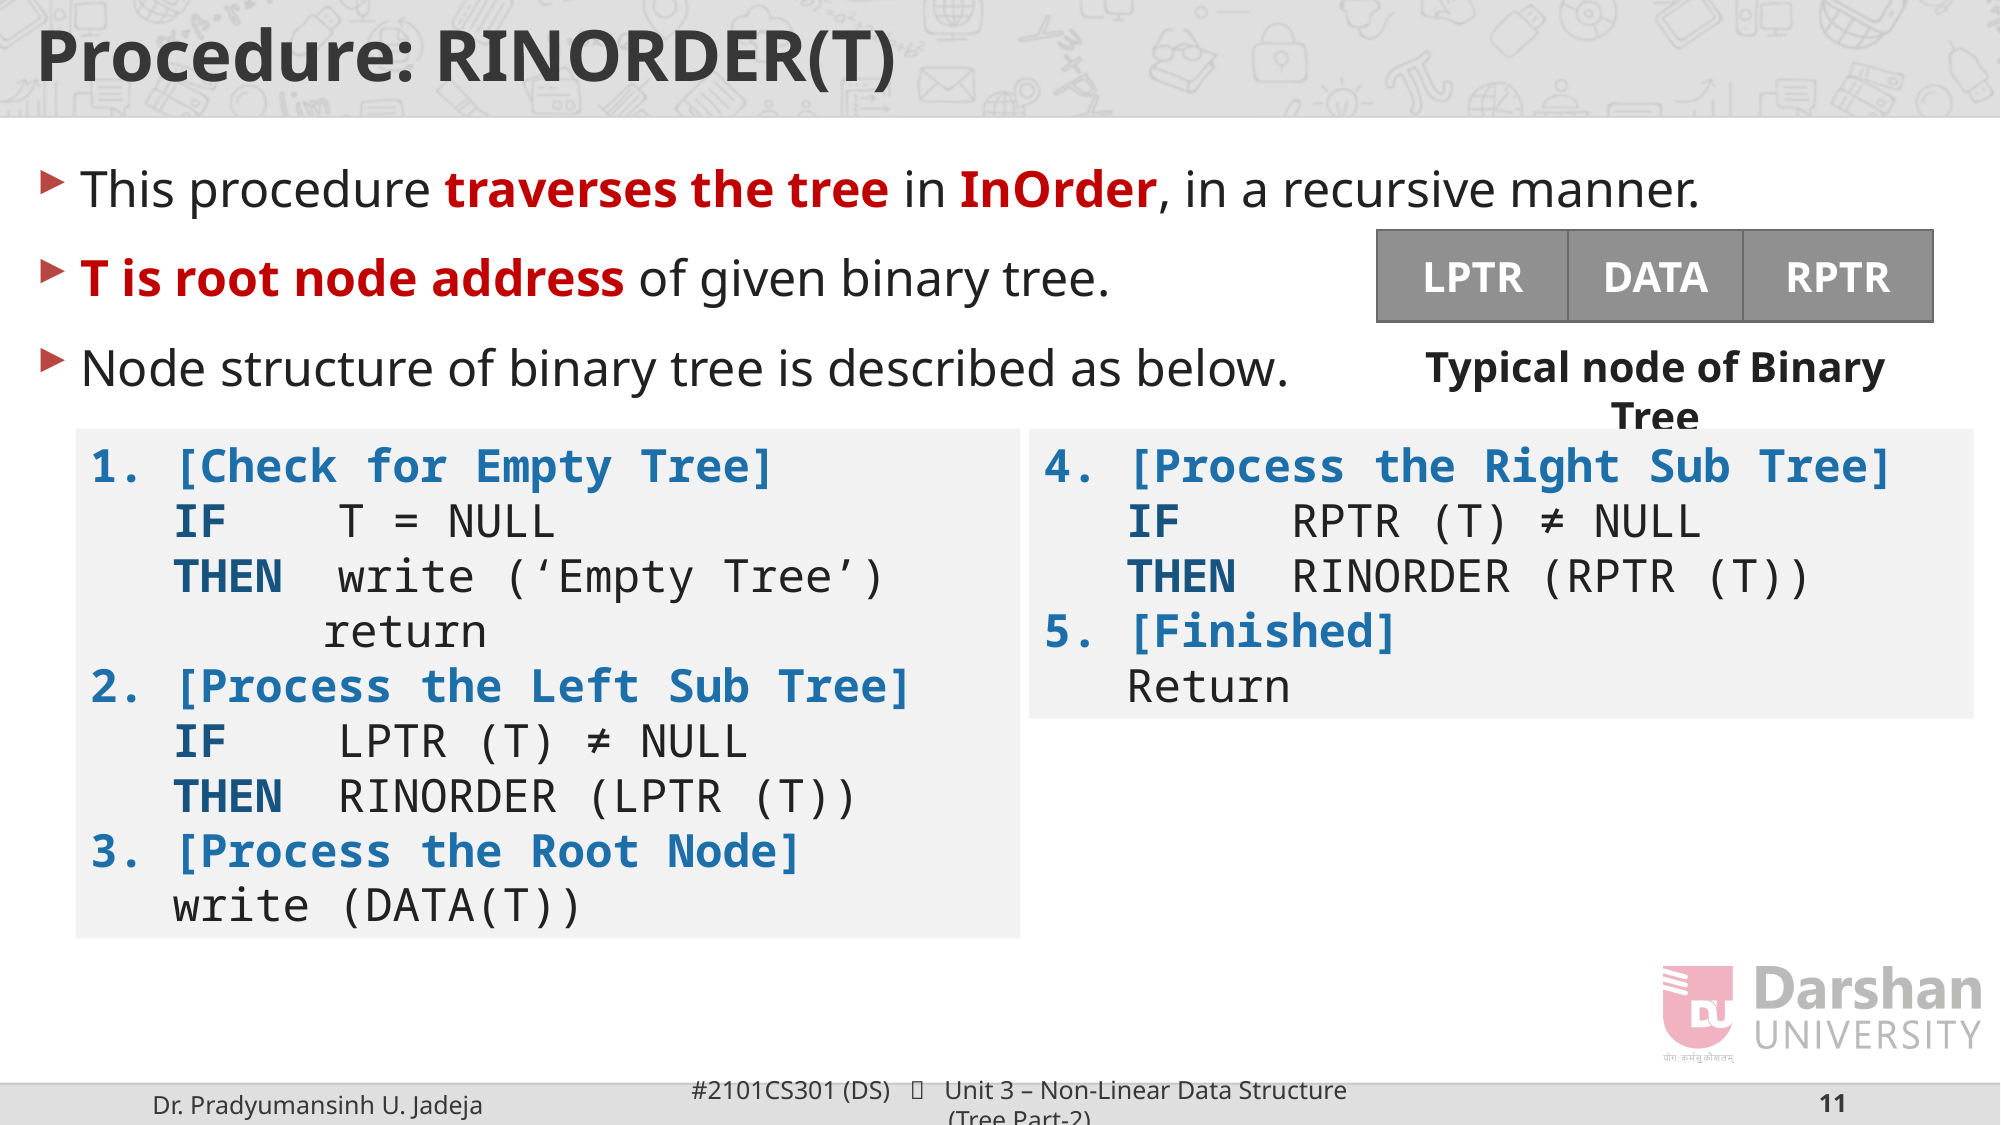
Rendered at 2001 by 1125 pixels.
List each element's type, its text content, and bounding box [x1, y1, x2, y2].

text_box Typical node of Binary Tree [1403, 333, 1907, 428]
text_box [1663, 966, 1981, 1063]
title Procedure: RINORDER(T) [0, 0, 2000, 117]
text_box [1377, 229, 1933, 322]
text_box 4. [Process the Right Sub Tree] IF RPTR (T) ≠ NULL THEN RINORDER (RPTR (T)) 5. [Finished] Return [1028, 428, 1974, 719]
list This procedure traverses the tree in InOrder, in a recursive manner. T is root node address of given binary tree. Node structure of binary tree is described as below. [21, 141, 1979, 1059]
text_box 1. [Check for Empty Tree] IF T = NULL THEN write (‘Empty Tree’) return 2. [Process the Left Sub Tree] IF LPTR (T) ≠ NULL THEN RINORDER (LPTR (T)) 3. [Process the Root Node] write (DATA(T)) [75, 428, 1021, 939]
